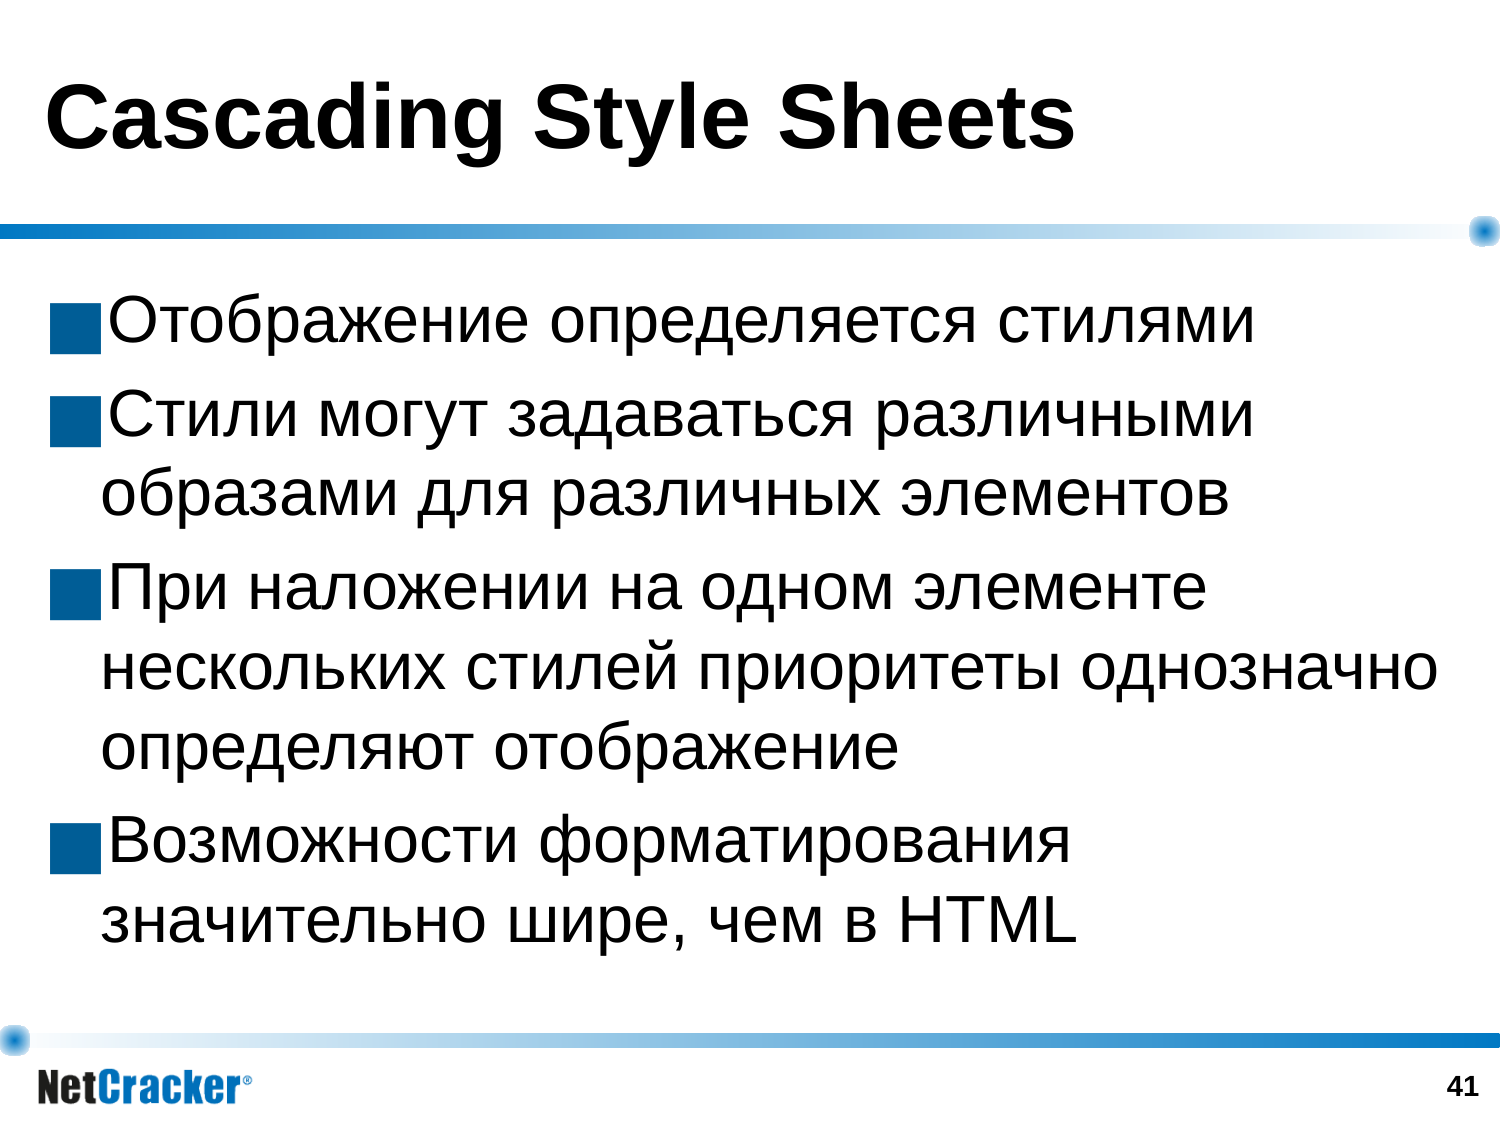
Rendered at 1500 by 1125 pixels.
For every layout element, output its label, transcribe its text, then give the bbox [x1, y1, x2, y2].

list Отображение определяется стилями Стили могут задаваться различными образами для различных элементов При наложении на одном элементе нескольких стилей приоритеты однозначно определяют отображение Возможности форматирования значительно шире, чем в HTML [29, 268, 1470, 1004]
slide_number ‹#› [1144, 1034, 1495, 1110]
title Cascading Style Sheets [29, 0, 1470, 225]
picture [34, 1063, 256, 1118]
